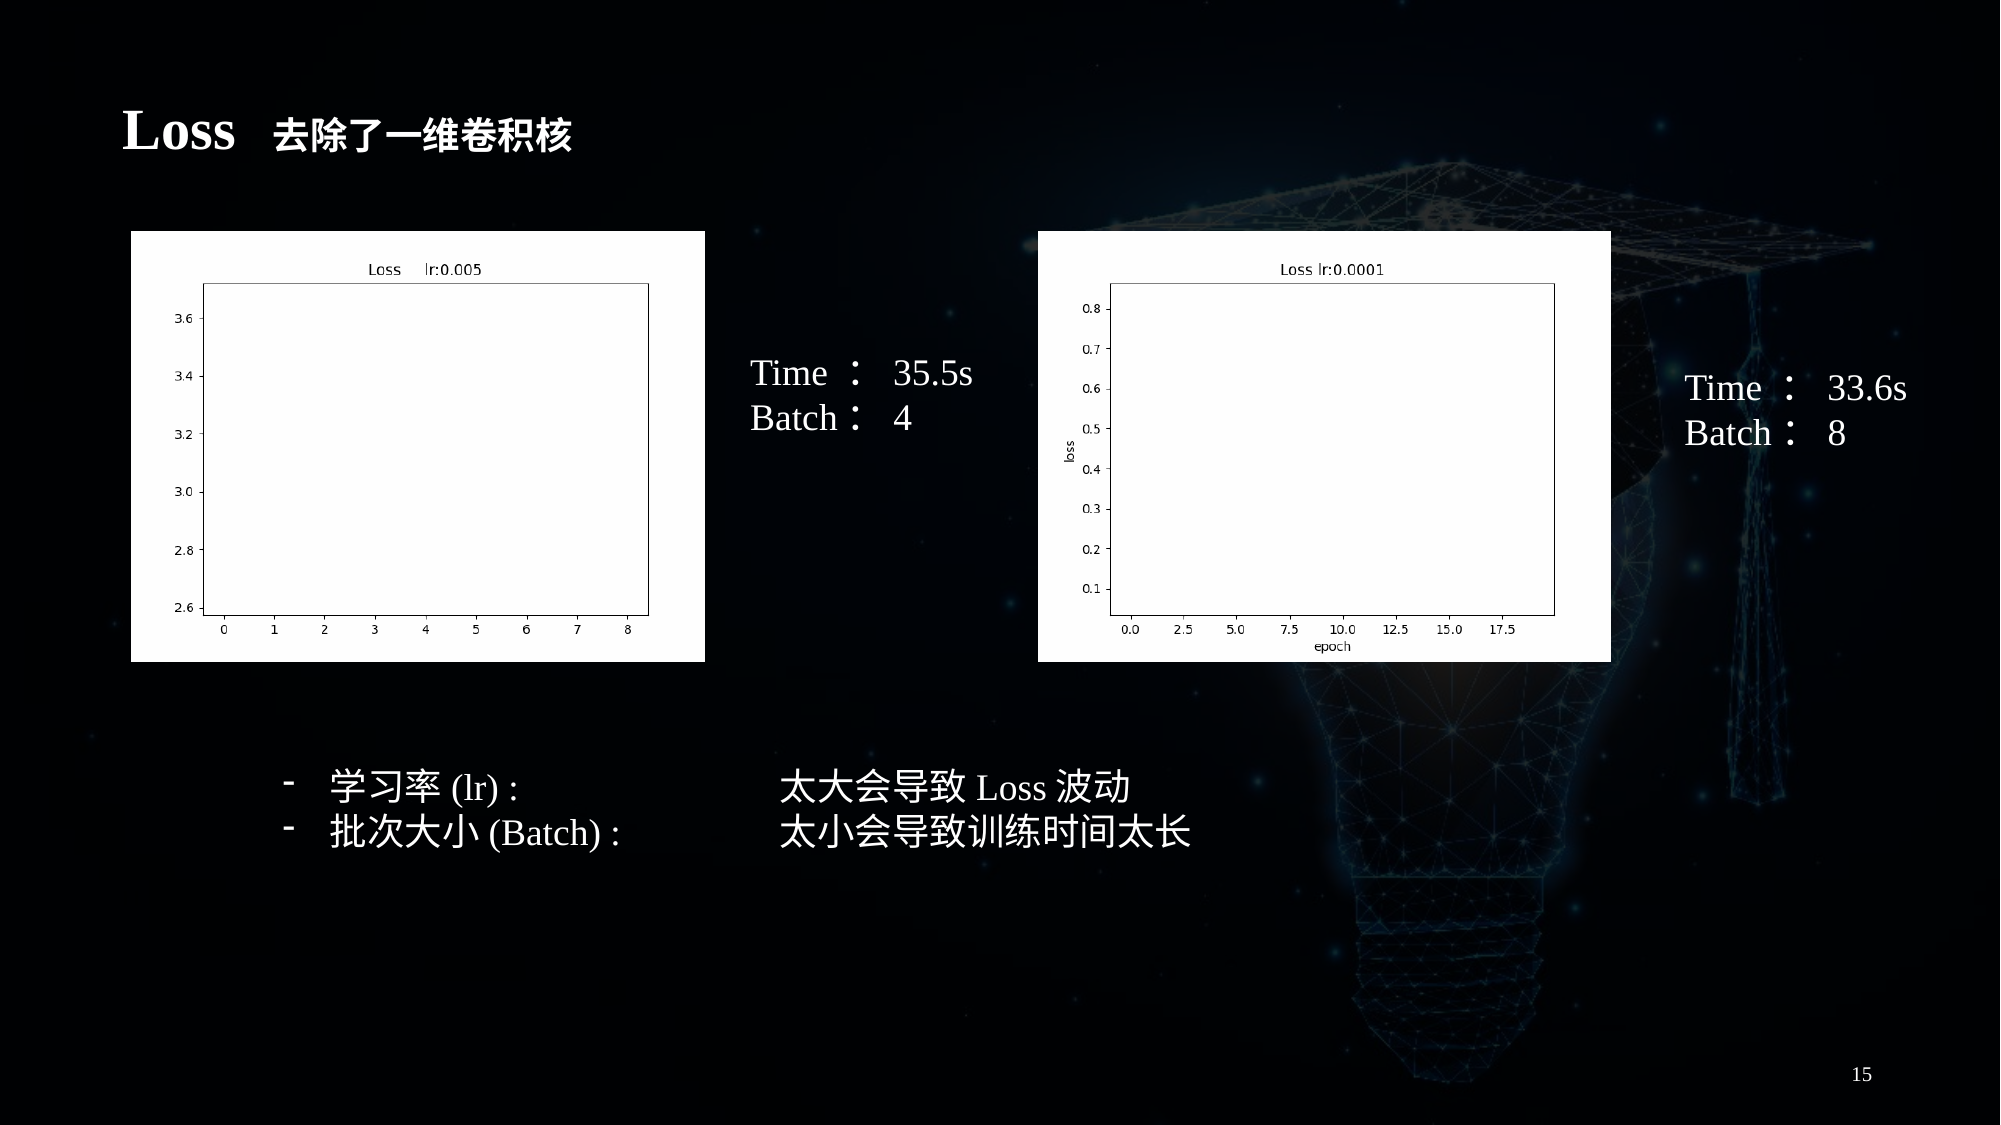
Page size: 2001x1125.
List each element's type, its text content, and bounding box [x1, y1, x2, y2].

text_box Time ：35.5s Batch：4 [735, 340, 1038, 446]
picture [131, 231, 705, 662]
title Loss 去除了一维卷积核 [107, 0, 1890, 169]
text_box Time ：33.6s Batch：8 [1669, 355, 1977, 461]
picture [1038, 231, 1611, 662]
text_box 学习率(lr) : 太大会导致Loss波动 批次大小(Batch) : 太小会导致训练时间太长 [267, 755, 1612, 861]
slide_number 15 [1451, 1056, 1888, 1091]
